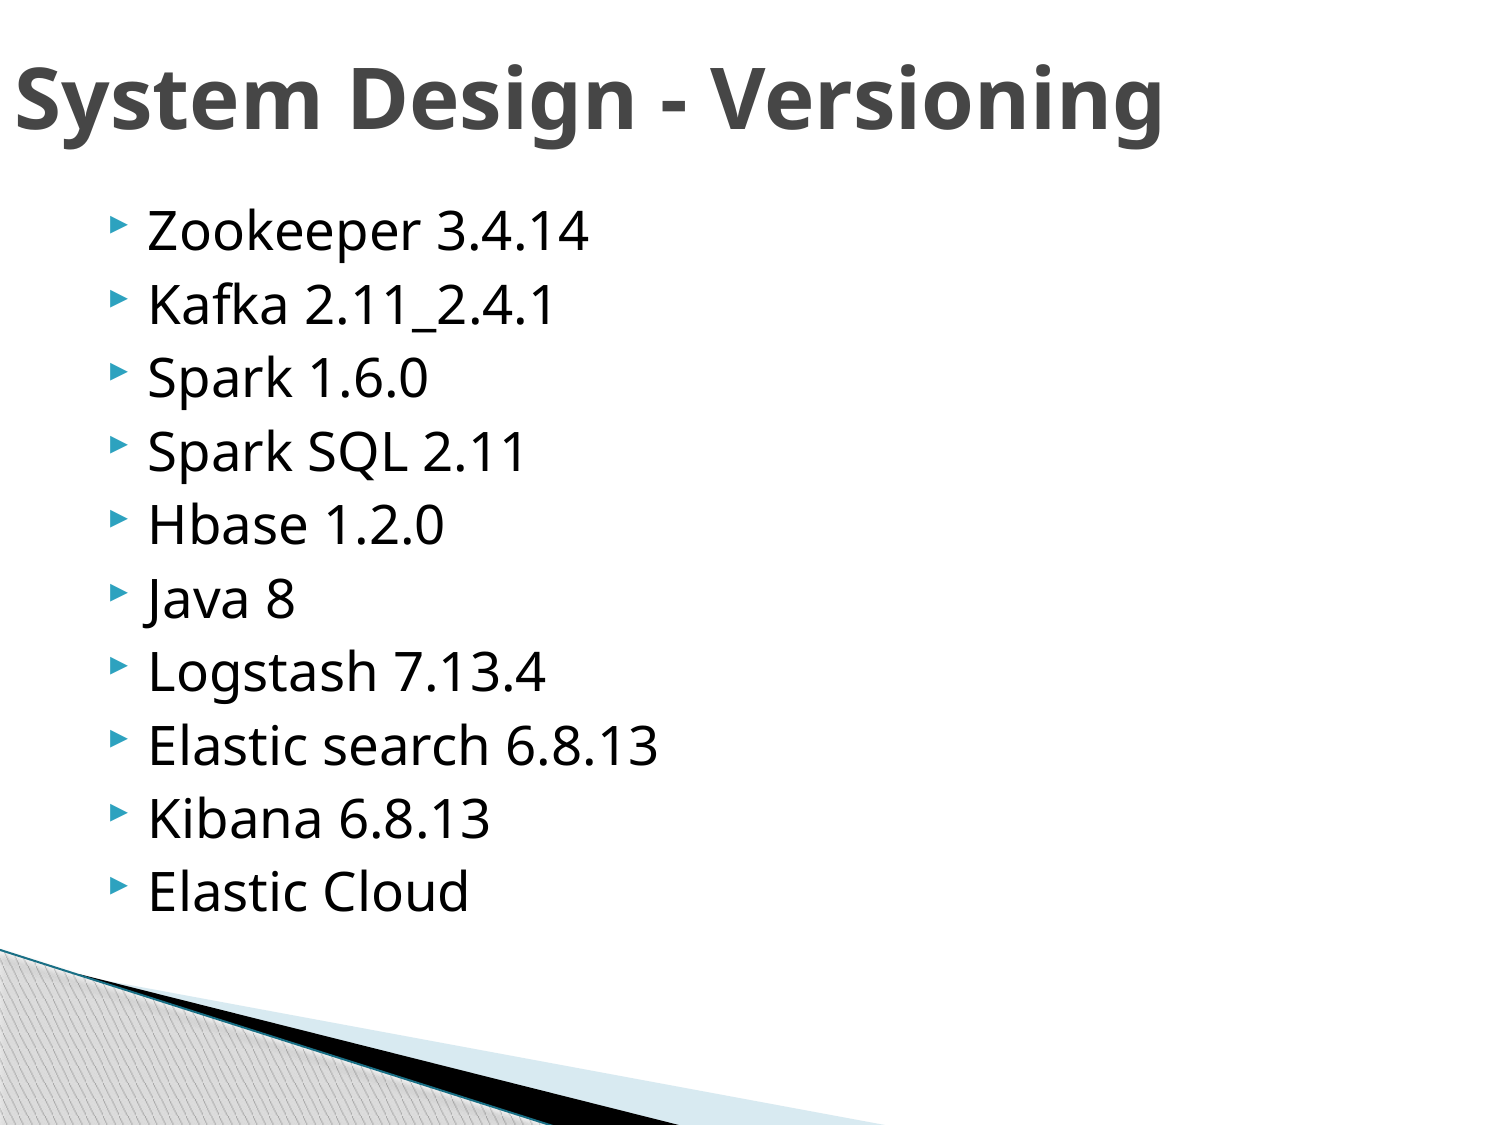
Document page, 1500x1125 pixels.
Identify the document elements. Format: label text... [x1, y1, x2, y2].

list Zookeeper 3.4.14 Kafka 2.11_2.4.1 Spark 1.6.0 Spark SQL 2.11 Hbase 1.2.0 Java 8 Logstash 7.13.4 Elastic search 6.8.13 Kibana 6.8.13 Elastic Cloud [75, 188, 1425, 932]
text_box System Design - Versioning [0, 1, 1350, 189]
